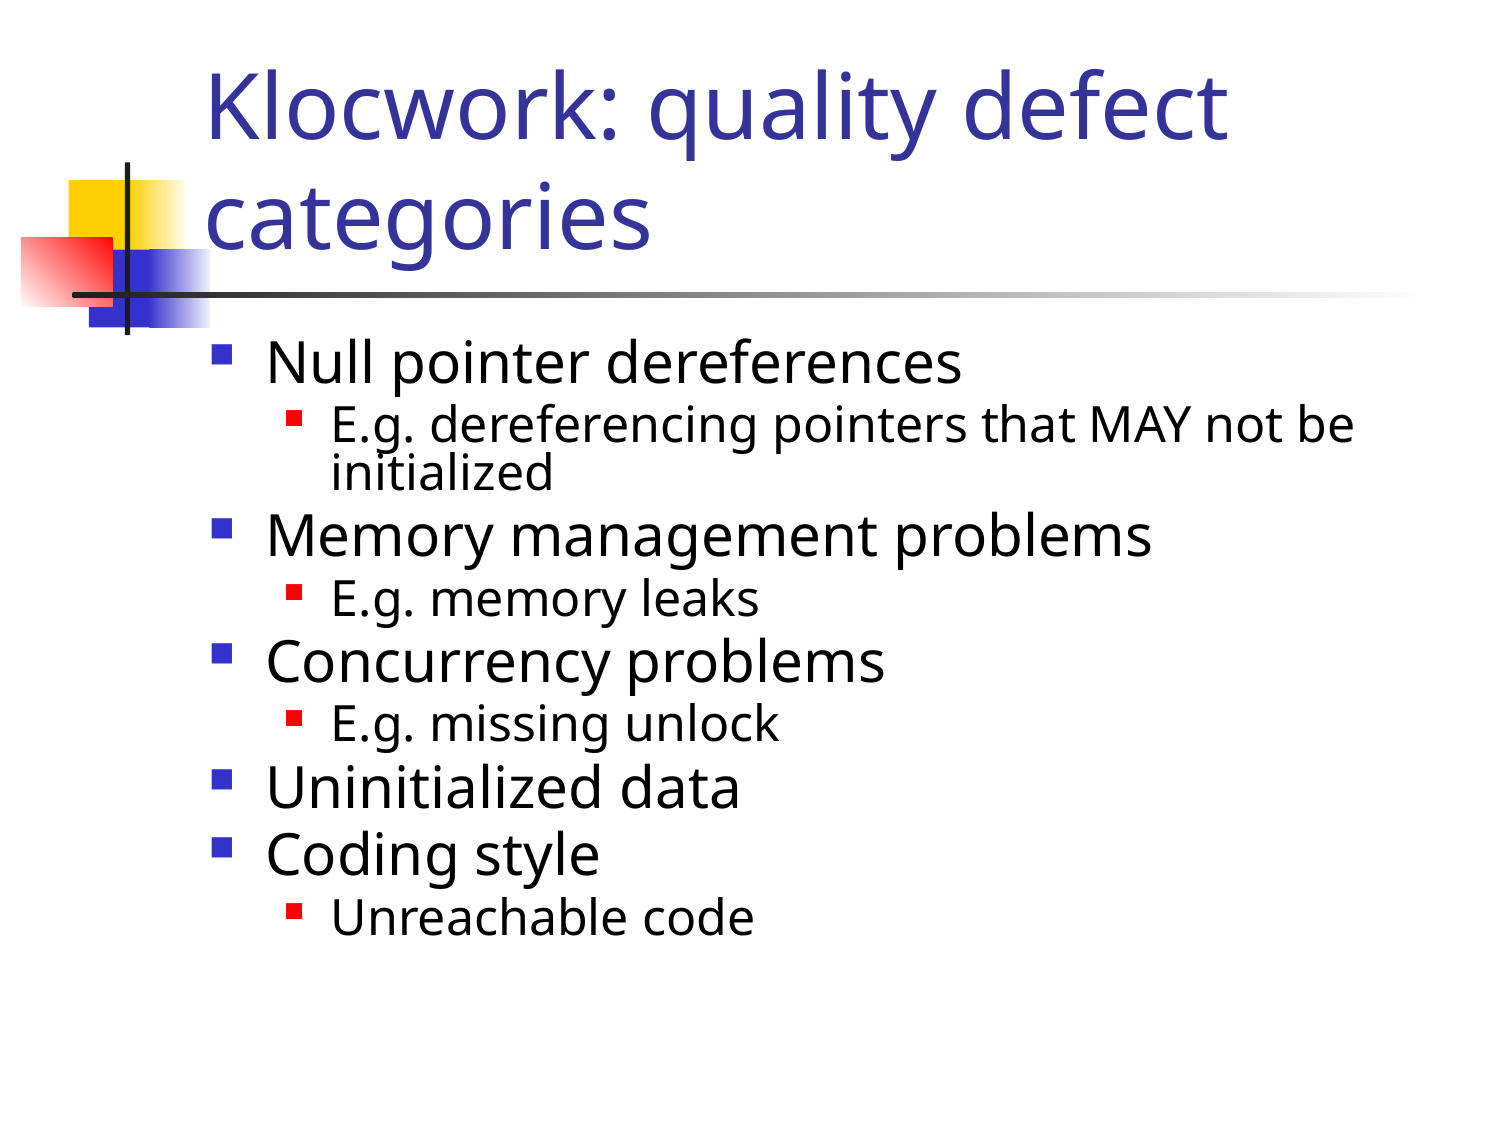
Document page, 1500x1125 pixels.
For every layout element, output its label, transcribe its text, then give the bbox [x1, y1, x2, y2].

list Null pointer dereferences E.g. dereferencing pointers that MAY not be initialized Memory management problems E.g. memory leaks Concurrency problems E.g. missing unlock Uninitialized data Coding style Unreachable code [193, 331, 1469, 1006]
title Klocwork: quality defect categories [188, 35, 1468, 275]
